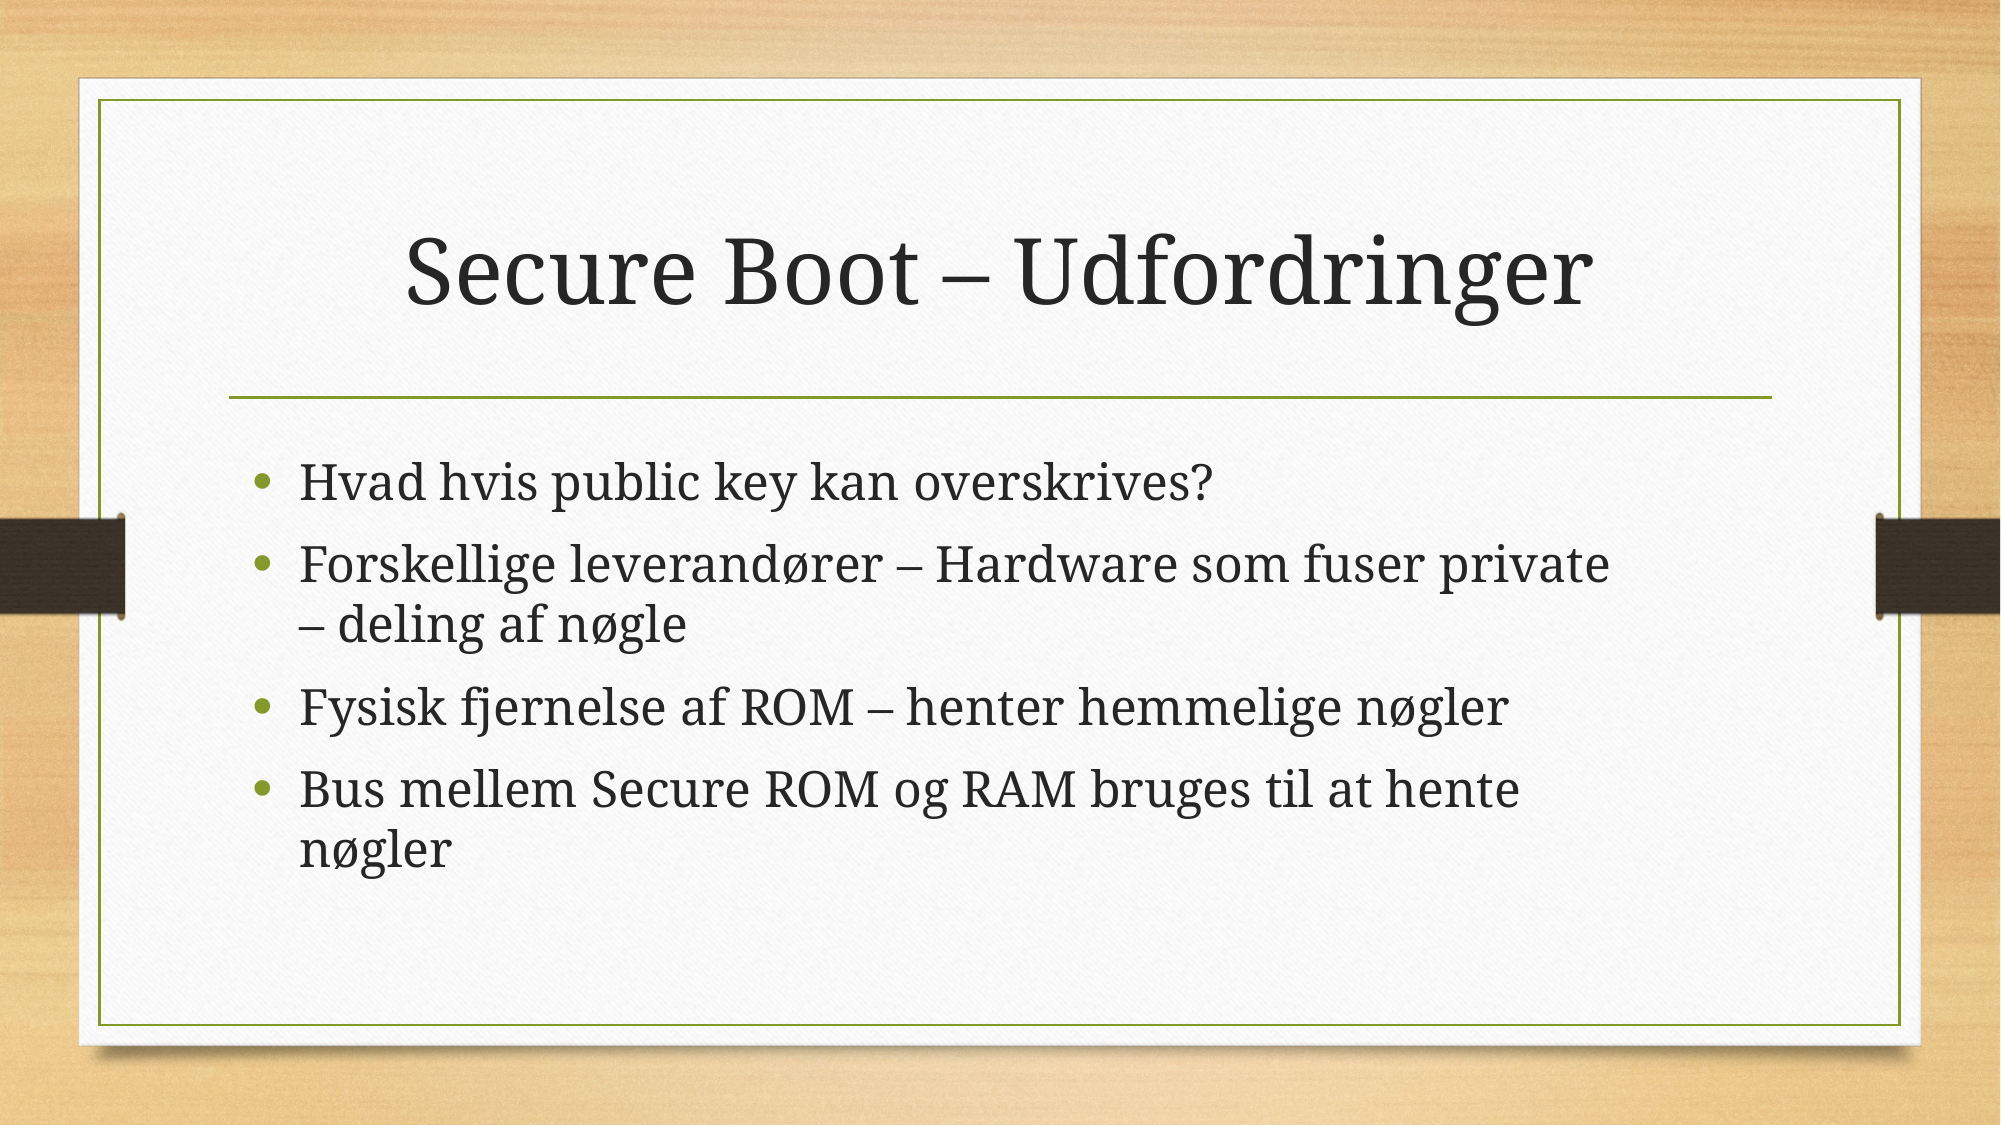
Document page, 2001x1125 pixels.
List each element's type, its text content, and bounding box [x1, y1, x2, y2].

text_box [237, 453, 1813, 998]
picture [0, 0, 2001, 1125]
title Secure Boot – Udfordringer [212, 161, 1788, 375]
text_box [237, 432, 1770, 951]
text_box Hvad hvis public key kan overskrives? Forskellige leverandører – Hardware som fuser private – deling af nøgle Fysisk fjernelse af ROM – henter hemmelige nøgler Bus mellem Secure ROM og RAM bruges til at hente nøgler [237, 442, 1664, 940]
